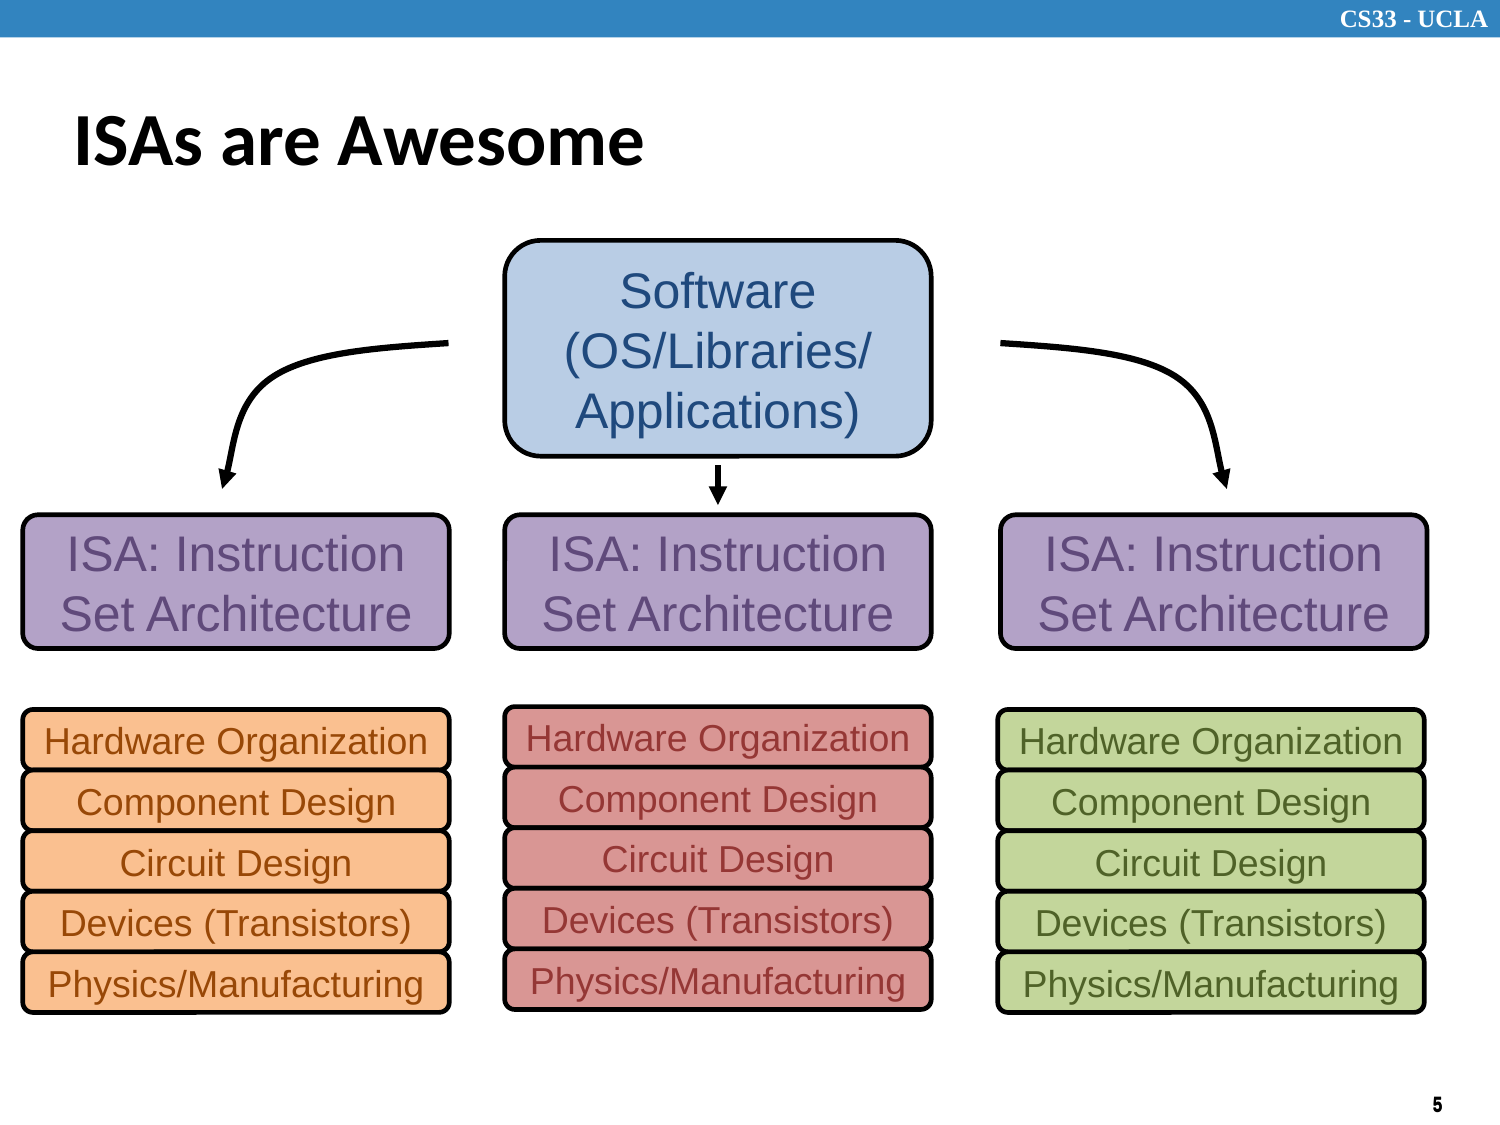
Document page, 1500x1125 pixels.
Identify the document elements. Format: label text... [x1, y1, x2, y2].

text_box Physics/Manufacturing [22, 951, 450, 1013]
text_box Devices (Transistors) [22, 891, 450, 952]
text_box Physics/Manufacturing [997, 951, 1425, 1013]
text_box Component Design [997, 770, 1425, 831]
text_box Devices (Transistors) [997, 891, 1425, 952]
text_box Hardware Organization [997, 709, 1425, 770]
text_box Circuit Design [22, 830, 450, 891]
text_box [219, 342, 449, 489]
text_box Software (OS/Libraries/ Applications) [504, 240, 932, 457]
text_box [1000, 342, 1229, 489]
text_box Component Design [504, 767, 932, 828]
text_box ISA: Instruction Set Architecture [1000, 514, 1428, 649]
text_box Hardware Organization [22, 709, 450, 770]
text_box Circuit Design [997, 830, 1425, 891]
text_box Component Design [22, 770, 450, 831]
text_box Circuit Design [504, 827, 932, 888]
title ISAs are Awesome [58, 72, 1305, 199]
text_box ISA: Instruction Set Architecture [22, 514, 450, 649]
text_box Devices (Transistors) [504, 888, 932, 949]
text_box Physics/Manufacturing [504, 948, 932, 1010]
text_box Hardware Organization [504, 706, 932, 767]
text_box ISA: Instruction Set Architecture [504, 514, 932, 649]
